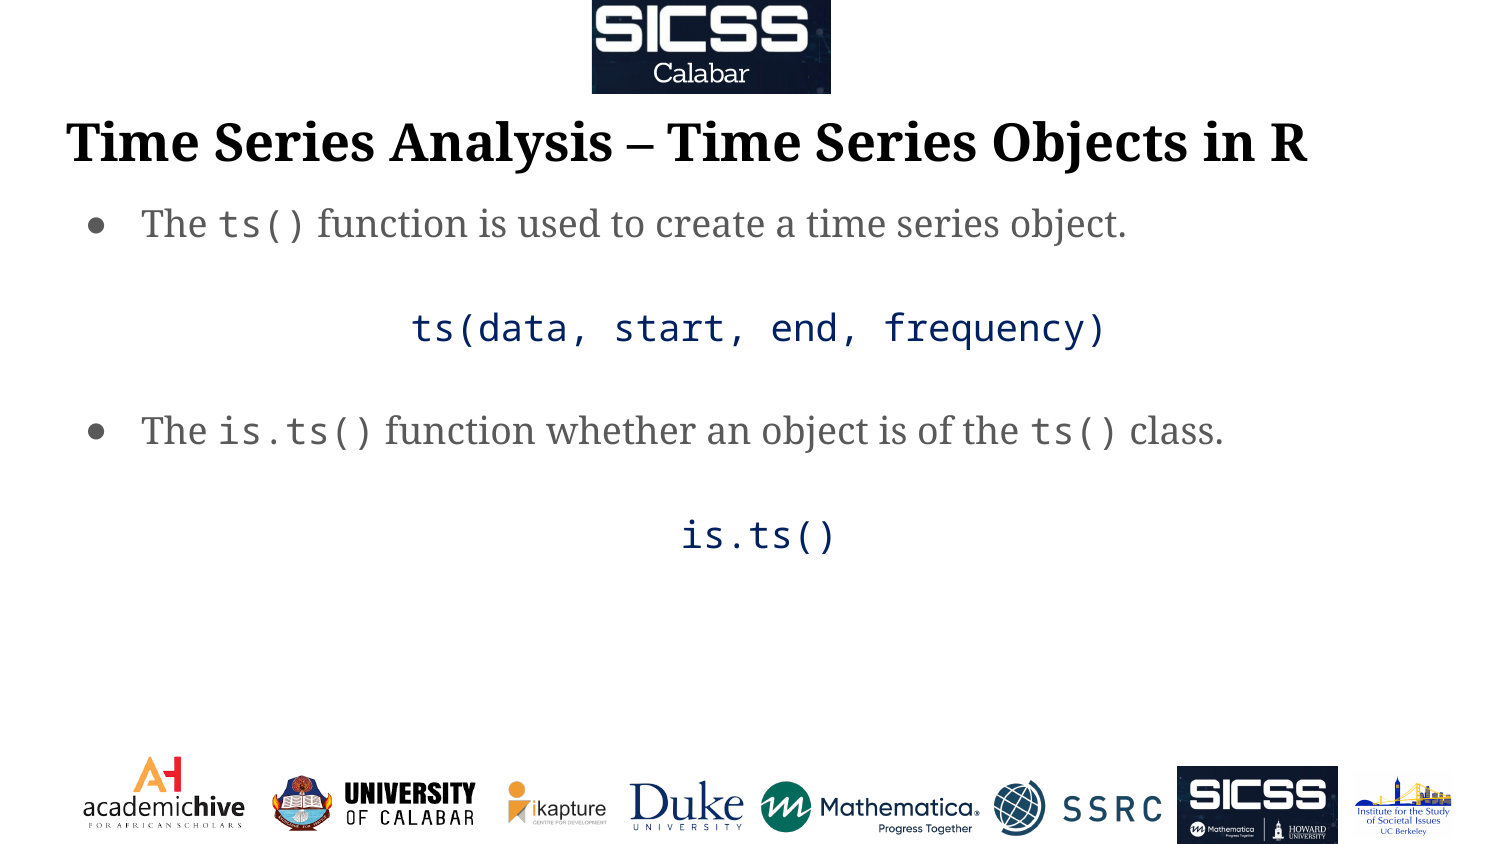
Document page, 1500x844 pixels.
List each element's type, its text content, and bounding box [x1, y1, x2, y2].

picture [591, 0, 832, 94]
list The ts() function is used to create a time series object. ts(data, start, end, frequency) The is.ts() function whether an object is of the ts() class. is.ts() [51, 178, 1449, 750]
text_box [73, 744, 1453, 844]
title Time Series Analysis – Time Series Objects in R [51, 93, 1449, 178]
